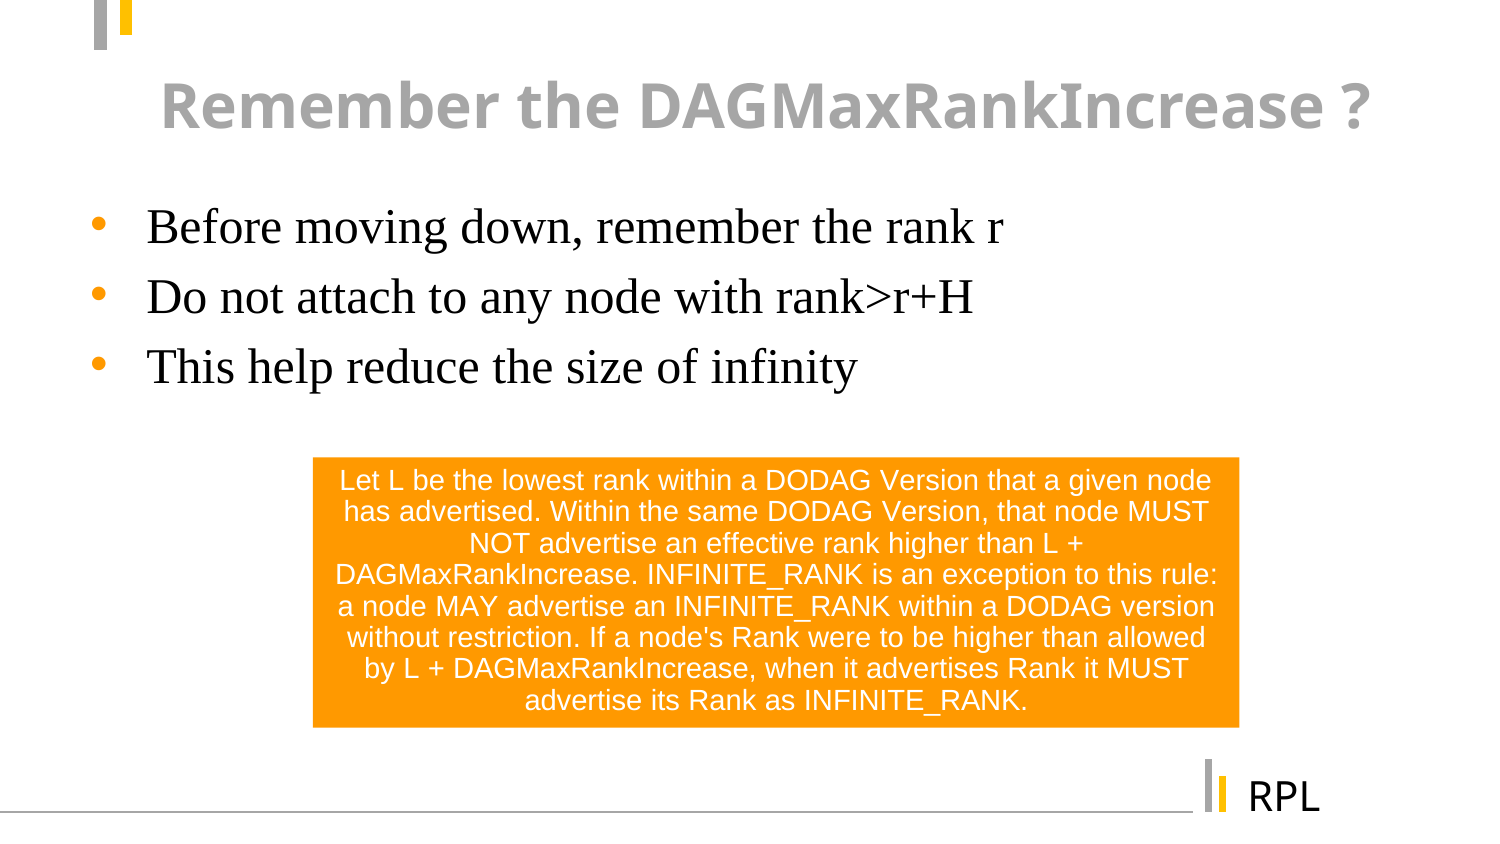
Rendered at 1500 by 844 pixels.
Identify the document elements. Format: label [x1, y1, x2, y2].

text_box [312, 457, 1240, 728]
title [144, 33, 1495, 174]
list [75, 185, 1425, 410]
